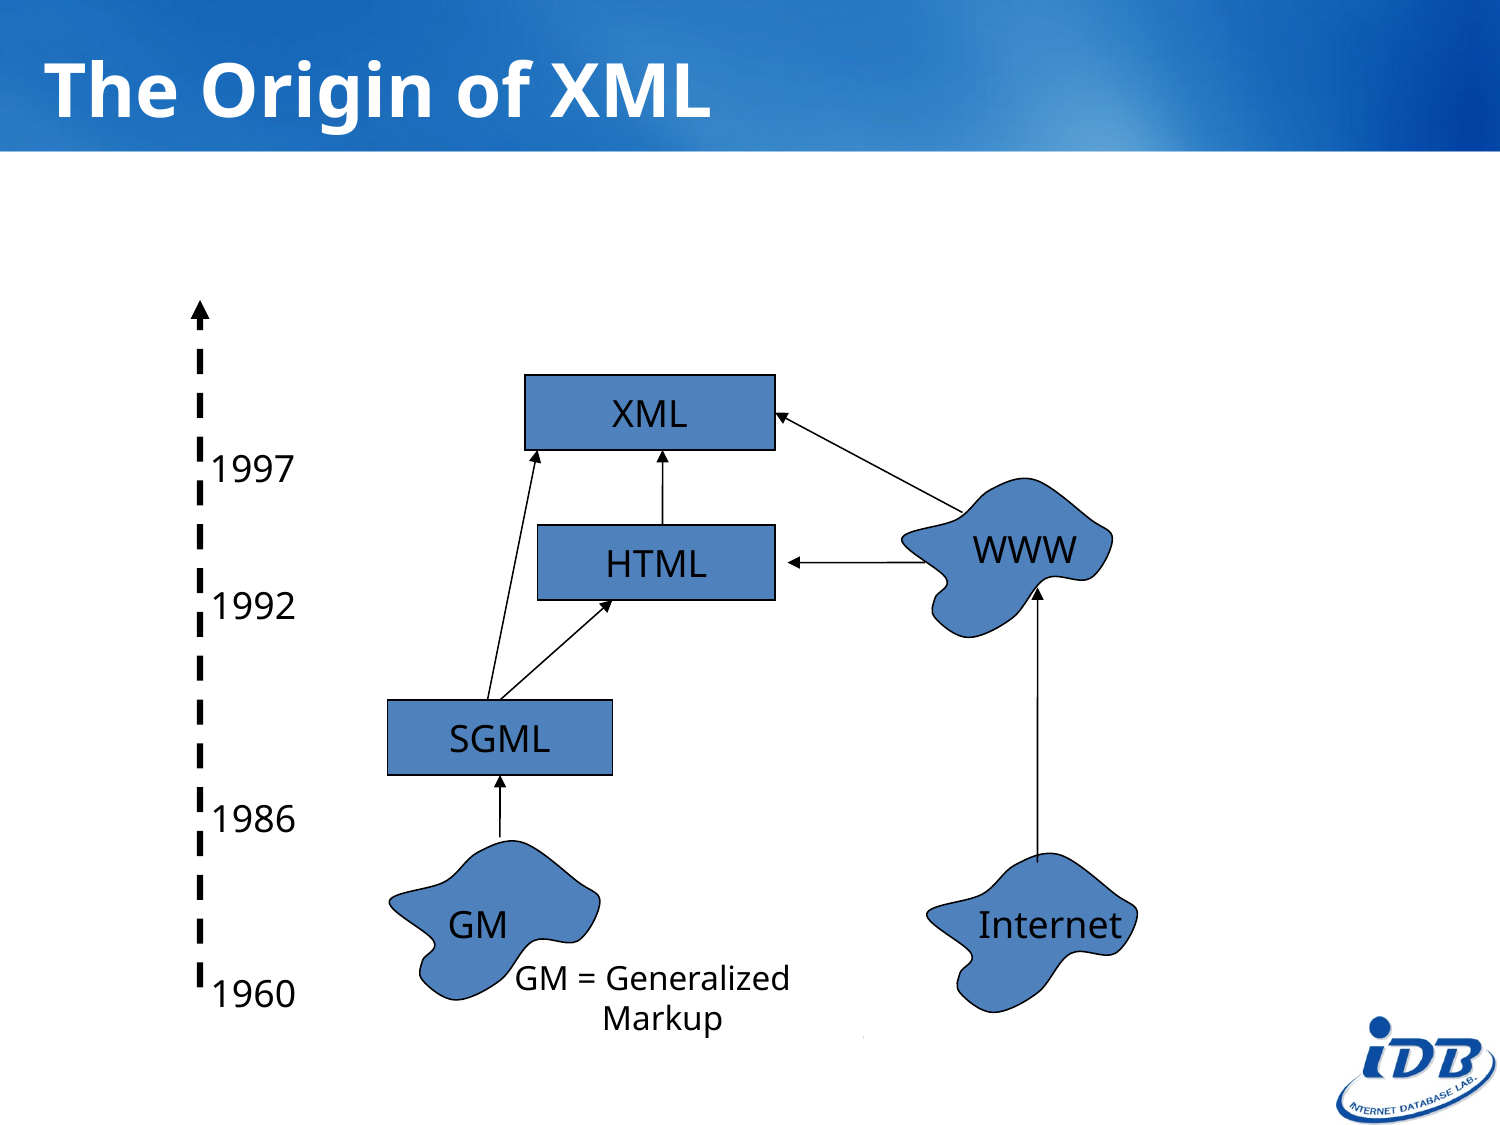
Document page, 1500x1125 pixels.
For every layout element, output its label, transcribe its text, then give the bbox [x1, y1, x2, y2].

text_box [499, 600, 613, 701]
text_box SGML [387, 699, 613, 775]
text_box 1997 [194, 437, 311, 498]
text_box [774, 412, 963, 513]
text_box [493, 774, 507, 838]
text_box [656, 450, 669, 526]
text_box [389, 840, 600, 949]
title The Origin of XML [28, 23, 1472, 153]
text_box [926, 900, 963, 946]
text_box Internet [963, 893, 1138, 954]
text_box [487, 450, 542, 701]
text_box [193, 299, 207, 320]
text_box GM [432, 893, 524, 954]
text_box GM = Generalized Markup [499, 949, 807, 1045]
text_box [959, 478, 1089, 518]
text_box WWW [957, 518, 1093, 579]
text_box 1986 [195, 787, 312, 848]
text_box [1031, 587, 1044, 863]
text_box [787, 556, 925, 569]
text_box [419, 950, 499, 1000]
text_box [901, 519, 1045, 638]
text_box [1093, 521, 1113, 577]
text_box 1992 [195, 574, 312, 635]
text_box HTML [537, 524, 775, 600]
text_box XML [525, 374, 775, 450]
text_box [984, 853, 1114, 893]
text_box [957, 954, 1070, 1013]
picture [0, 0, 1500, 1125]
text_box 1960 [195, 962, 312, 1023]
